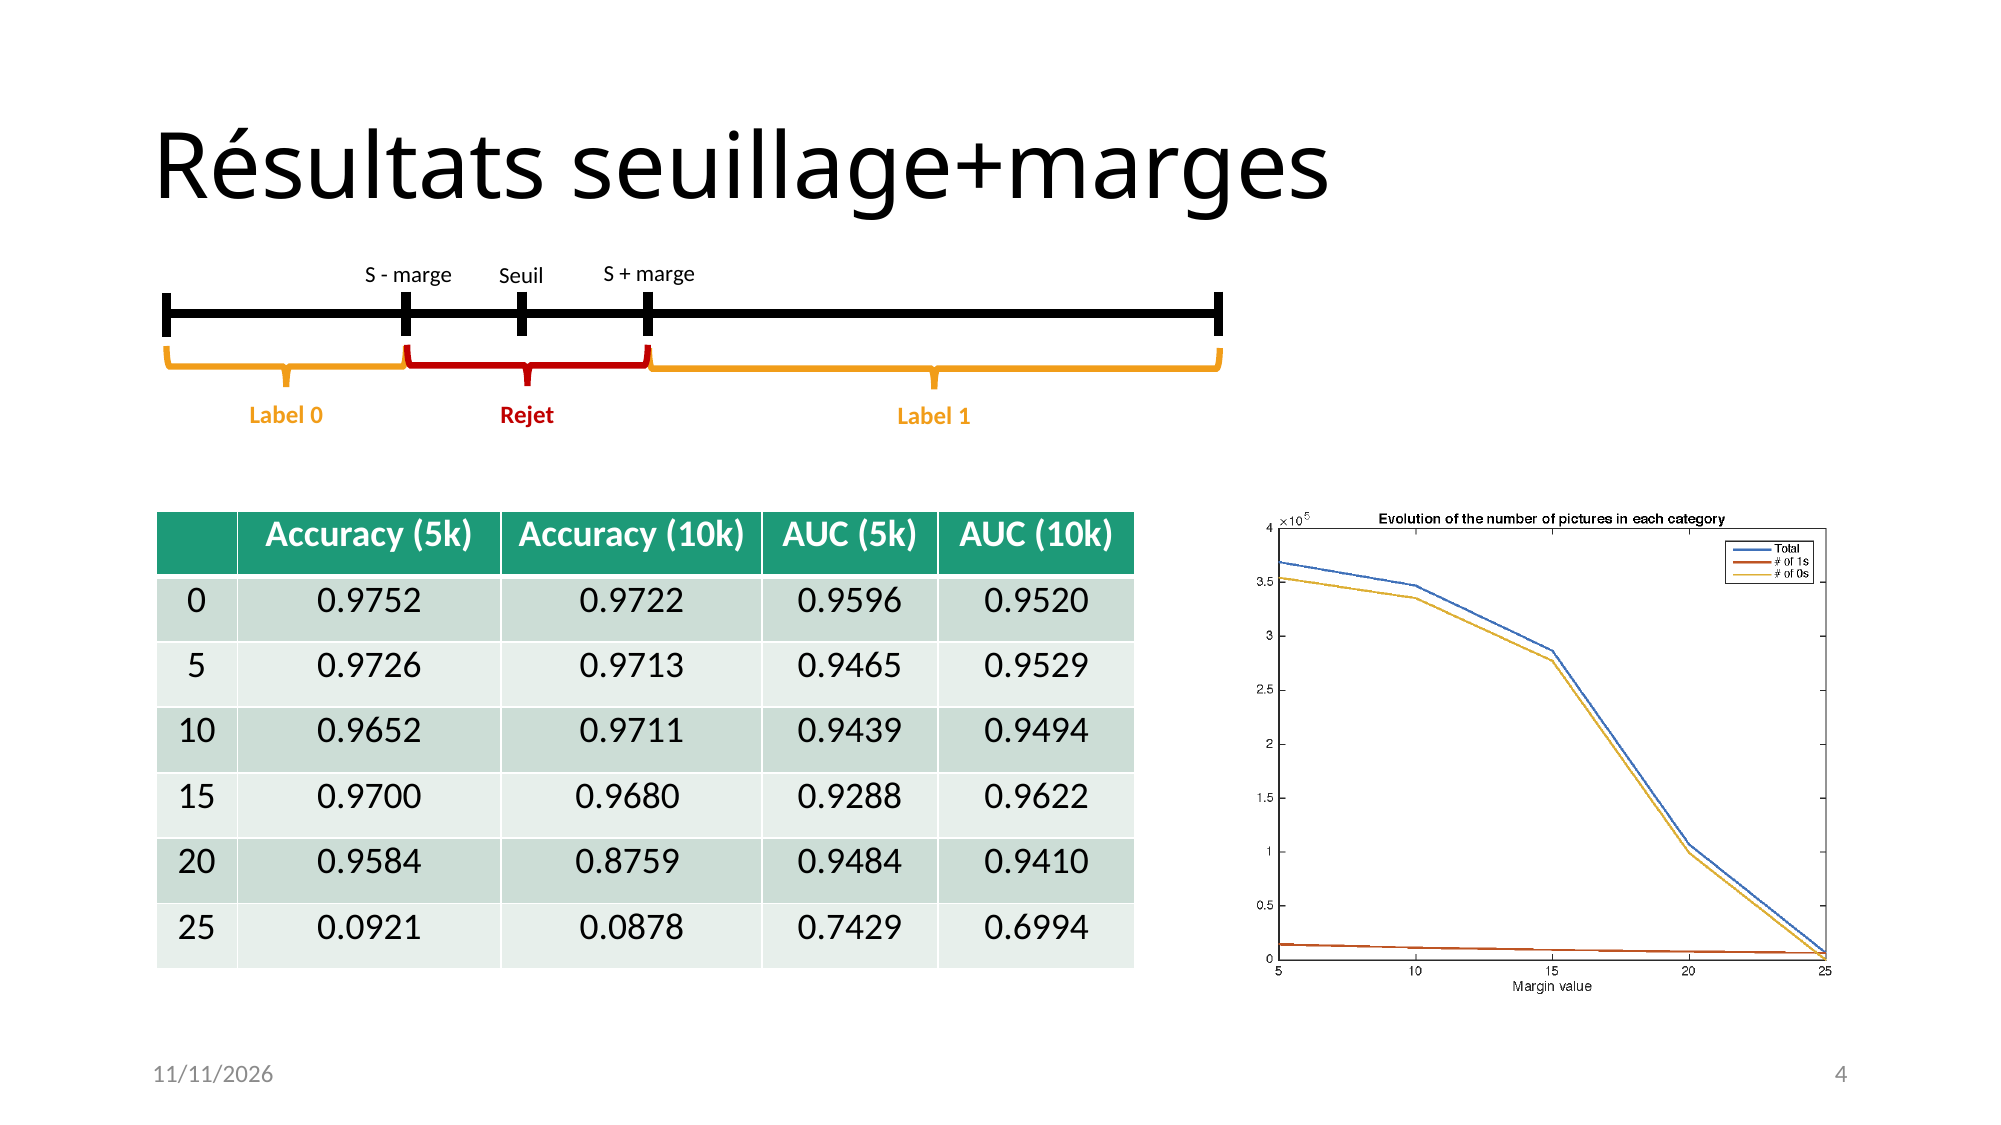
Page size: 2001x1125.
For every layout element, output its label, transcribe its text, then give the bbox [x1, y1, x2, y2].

text_box Seuil [484, 253, 580, 296]
text_box S + marge [588, 251, 735, 294]
text_box Rejet [463, 391, 592, 437]
table_cell 0.9711 [502, 708, 761, 772]
text_box [165, 345, 407, 388]
table_header [157, 512, 237, 574]
table_cell 0.9520 [939, 579, 1134, 641]
table_cell 0.9465 [763, 643, 937, 706]
table_cell 0.0878 [502, 904, 761, 968]
table_cell 5 [157, 643, 237, 706]
table_cell 0.9596 [763, 579, 937, 641]
table_header Accuracy (10k) [502, 512, 761, 574]
table_cell 0.7429 [763, 904, 937, 968]
table_cell 0.9722 [502, 579, 761, 641]
table_cell 0.9752 [238, 579, 500, 641]
title Résultats seuillage+marges [137, 59, 1863, 278]
text_box S - marge [350, 251, 509, 295]
text_box [648, 347, 1221, 390]
table_cell 0.0921 [238, 904, 500, 968]
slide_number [137, 1042, 588, 1103]
table_cell 15 [157, 774, 237, 837]
text_box Label 0 [222, 391, 351, 436]
table_cell 10 [157, 708, 237, 772]
table_cell 0.9713 [502, 643, 761, 706]
table_cell 25 [157, 904, 237, 968]
slide_number 4 [1412, 1042, 1863, 1103]
table_cell 0.9700 [238, 774, 500, 837]
table_cell 0.9288 [763, 774, 937, 837]
table_cell 0.9584 [238, 839, 500, 903]
table_header AUC (5k) [763, 512, 937, 574]
table_cell 0.9680 [502, 774, 761, 837]
table_cell 0.9529 [939, 643, 1134, 706]
table_cell 0.9410 [939, 839, 1134, 903]
table_cell 0.8759 [502, 839, 761, 903]
table_cell 0.9622 [939, 774, 1134, 837]
table_cell 0 [157, 579, 237, 641]
table_cell 0.6994 [939, 904, 1134, 968]
table_cell 20 [157, 839, 237, 903]
table_cell 0.9652 [238, 708, 500, 772]
text_box Label 1 [870, 392, 999, 438]
table_cell 0.9484 [763, 839, 937, 903]
table_cell 0.9494 [939, 708, 1134, 772]
table_header Accuracy (5k) [238, 512, 500, 574]
table_cell 0.9726 [238, 643, 500, 706]
table_header AUC (10k) [939, 512, 1134, 574]
picture [1256, 510, 1833, 995]
text_box [406, 344, 649, 386]
table_cell 0.9439 [763, 708, 937, 772]
